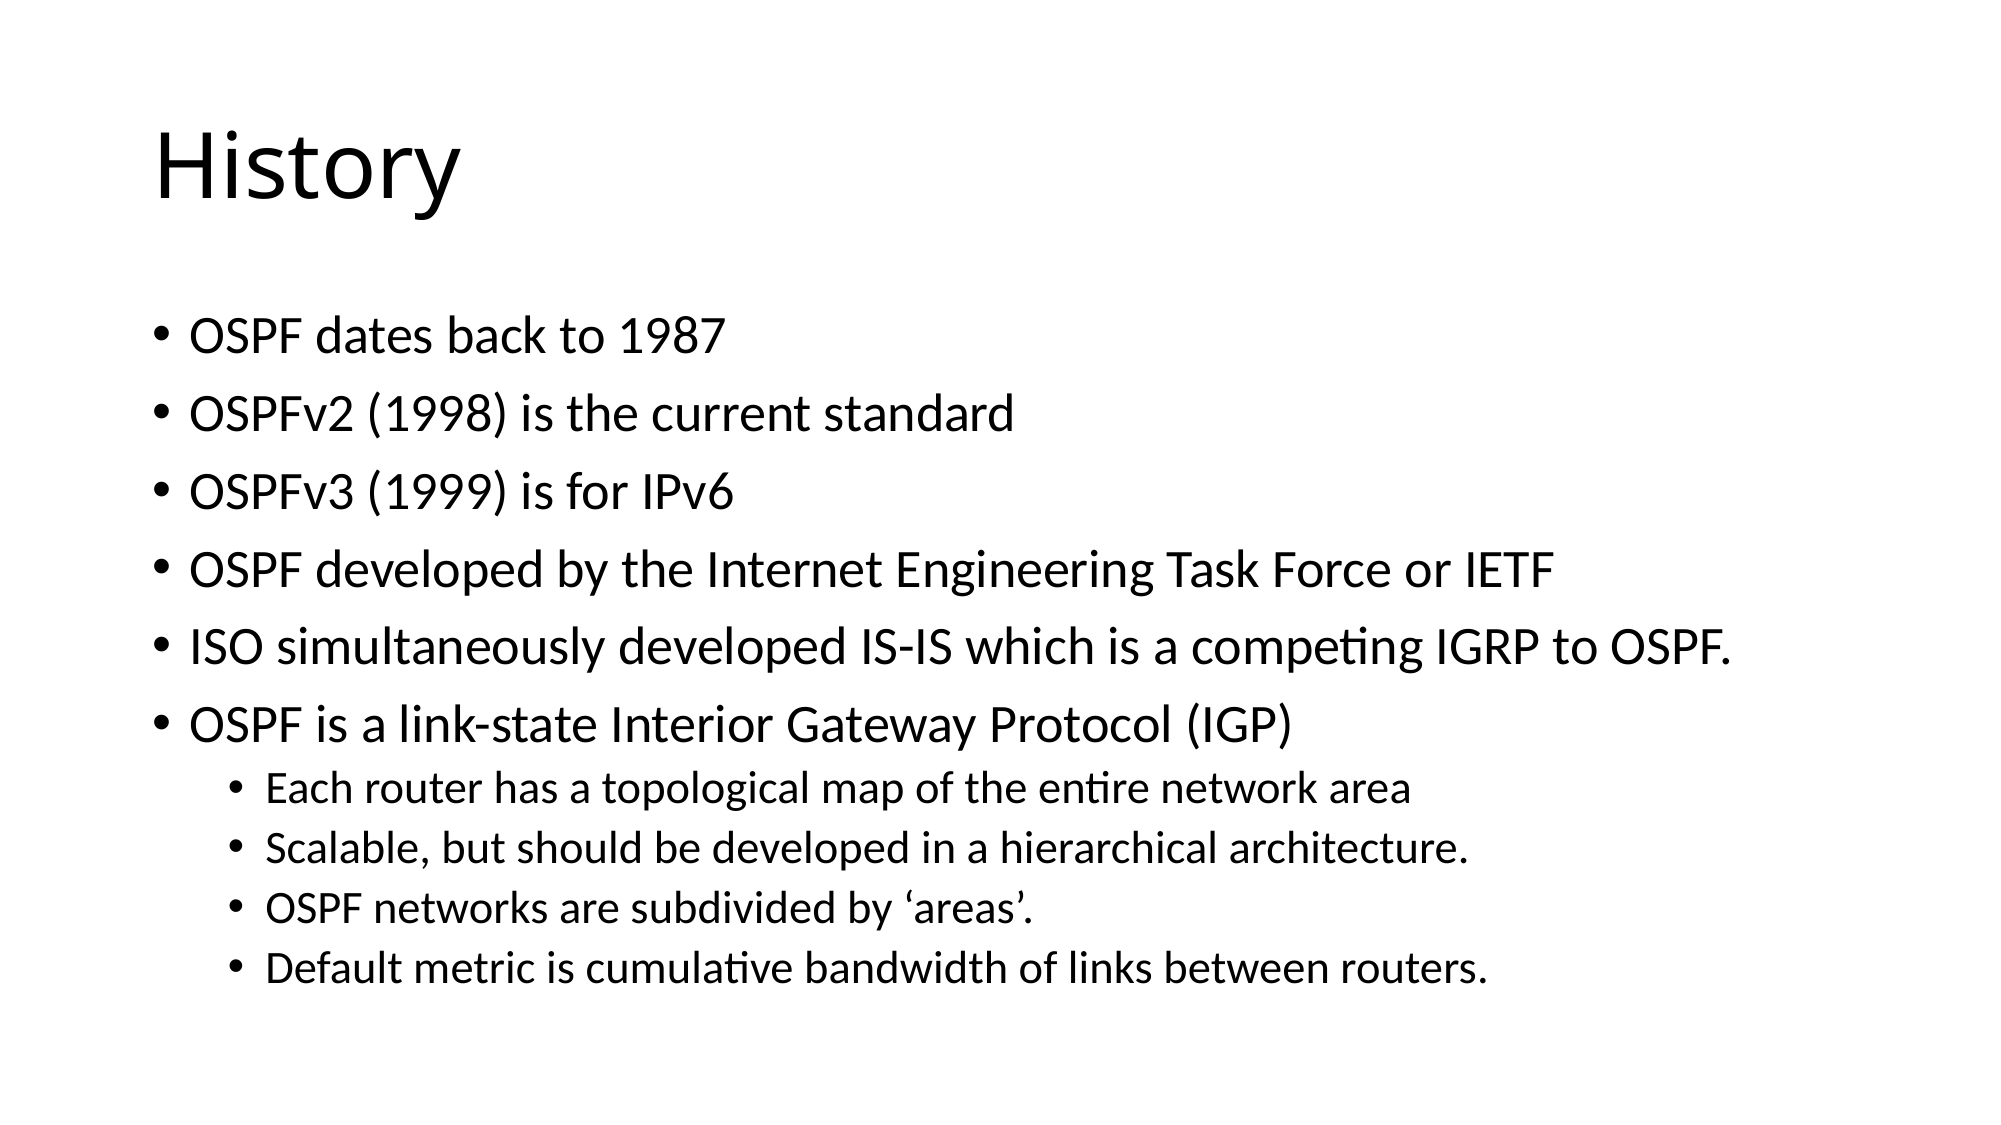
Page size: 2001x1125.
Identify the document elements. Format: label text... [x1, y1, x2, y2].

list OSPF dates back to 1987 OSPFv2 (1998) is the current standard OSPFv3 (1999) is for IPv6 OSPF developed by the Internet Engineering Task Force or IETF ISO simultaneously developed IS-IS which is a competing IGRP to OSPF. OSPF is a link-state Interior Gateway Protocol (IGP) Each router has a topological map of the entire network area Scalable, but should be developed in a hierarchical architecture. OSPF networks are subdivided by ‘areas’. Default metric is cumulative bandwidth of links between routers. [137, 299, 1863, 1014]
title History [137, 59, 1863, 278]
